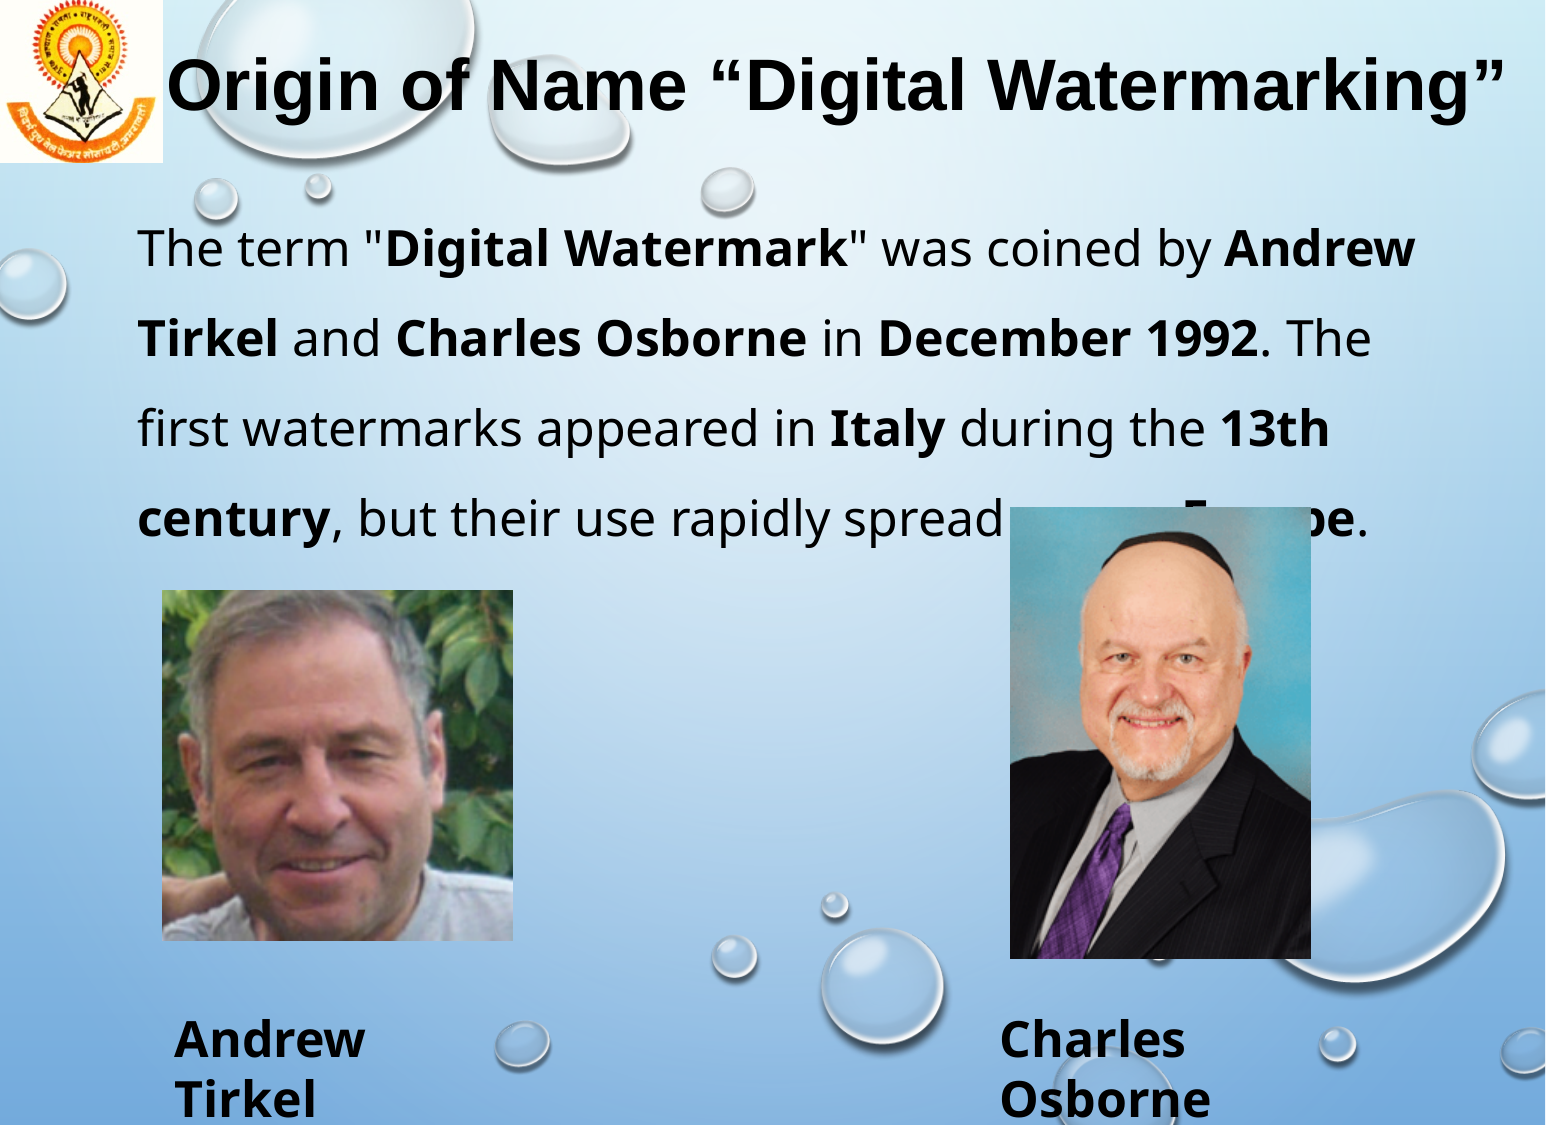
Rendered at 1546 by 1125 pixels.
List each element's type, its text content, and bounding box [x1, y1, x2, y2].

text_box Andrew Tirkel [160, 1000, 511, 1125]
text_box Charles Osborne [985, 1000, 1385, 1125]
picture [0, 0, 1546, 1125]
text_box Origin of Name “Digital Watermarking” [164, 0, 1546, 163]
text_box The term "Digital Watermark" was coined by Andrew Tirkel and Charles Osborne in December 1992. The first watermarks appeared in Italy during the 13th century, but their use rapidly spread across Europe. [122, 178, 1460, 554]
